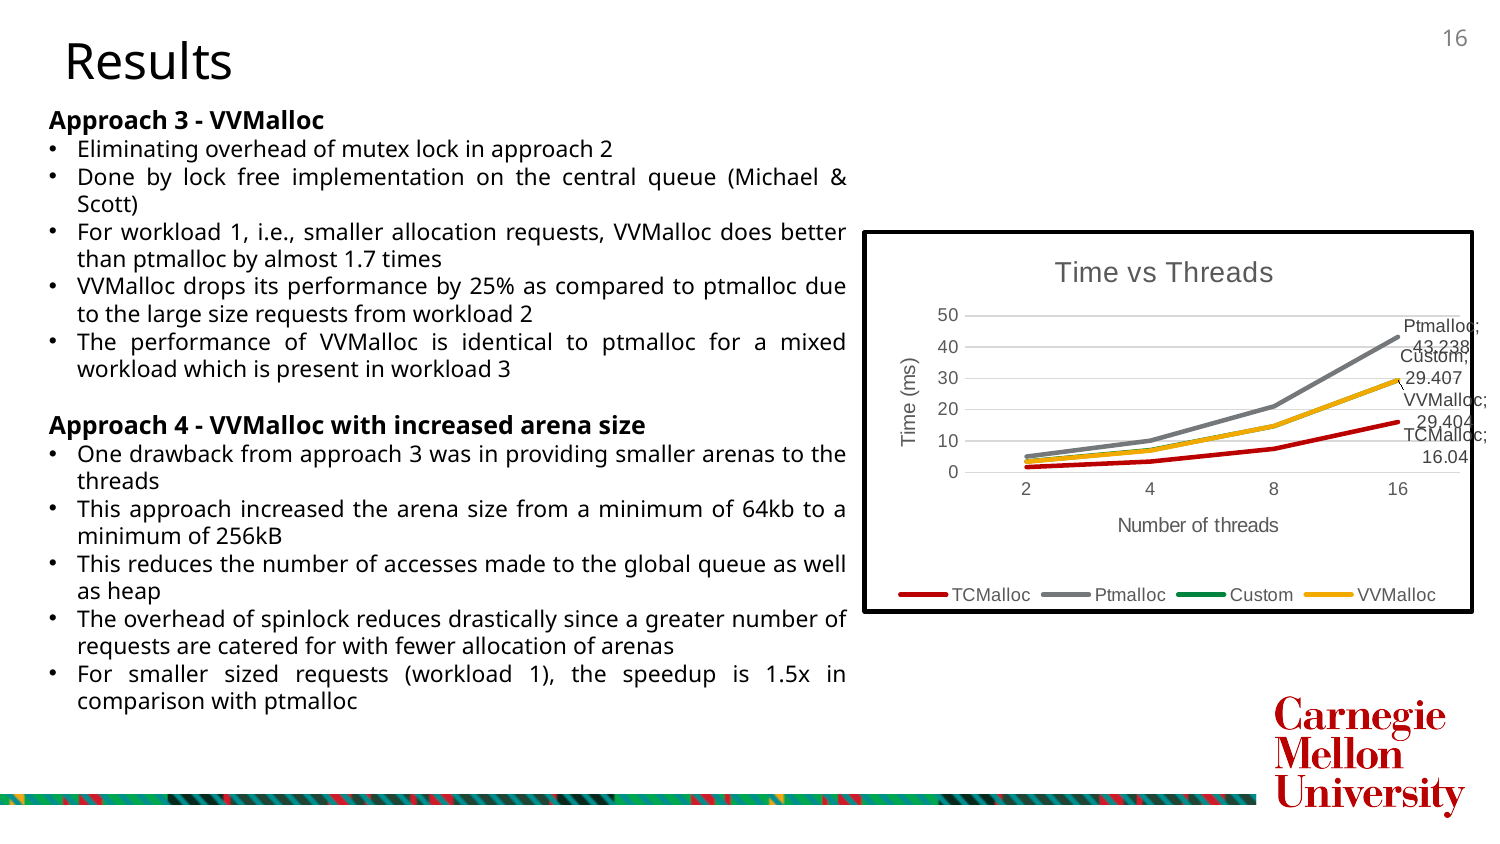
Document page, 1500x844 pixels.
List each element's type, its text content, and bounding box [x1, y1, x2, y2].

text_box Results [50, 21, 300, 97]
picture [0, 794, 1257, 805]
chart [862, 229, 1488, 615]
picture [1275, 696, 1465, 818]
text_box Approach 3 - VVMalloc Eliminating overhead of mutex lock in approach 2 Done by lock free implementation on the central queue (Michael & Scott) For workload 1, i.e., smaller allocation requests, VVMalloc does better than ptmalloc by almost 1.7 times VVMalloc drops its performance by 25% as compared to ptmalloc due to the large size requests from workload 2 The performance of VVMalloc is identical to ptmalloc for a mixed workload which is present in workload 3 Approach 4 - VVMalloc with increased arena size One drawback from approach 3 was in providing smaller arenas to the threads This approach increased the arena size from a minimum of 64kb to a minimum of 256kB This reduces the number of accesses made to the global queue as well as heap The overhead of spinlock reduces drastically since a greater number of requests are catered for with fewer allocation of arenas For smaller sized requests (workload 1), the speedup is 1.5x in comparison with ptmalloc [34, 97, 863, 722]
